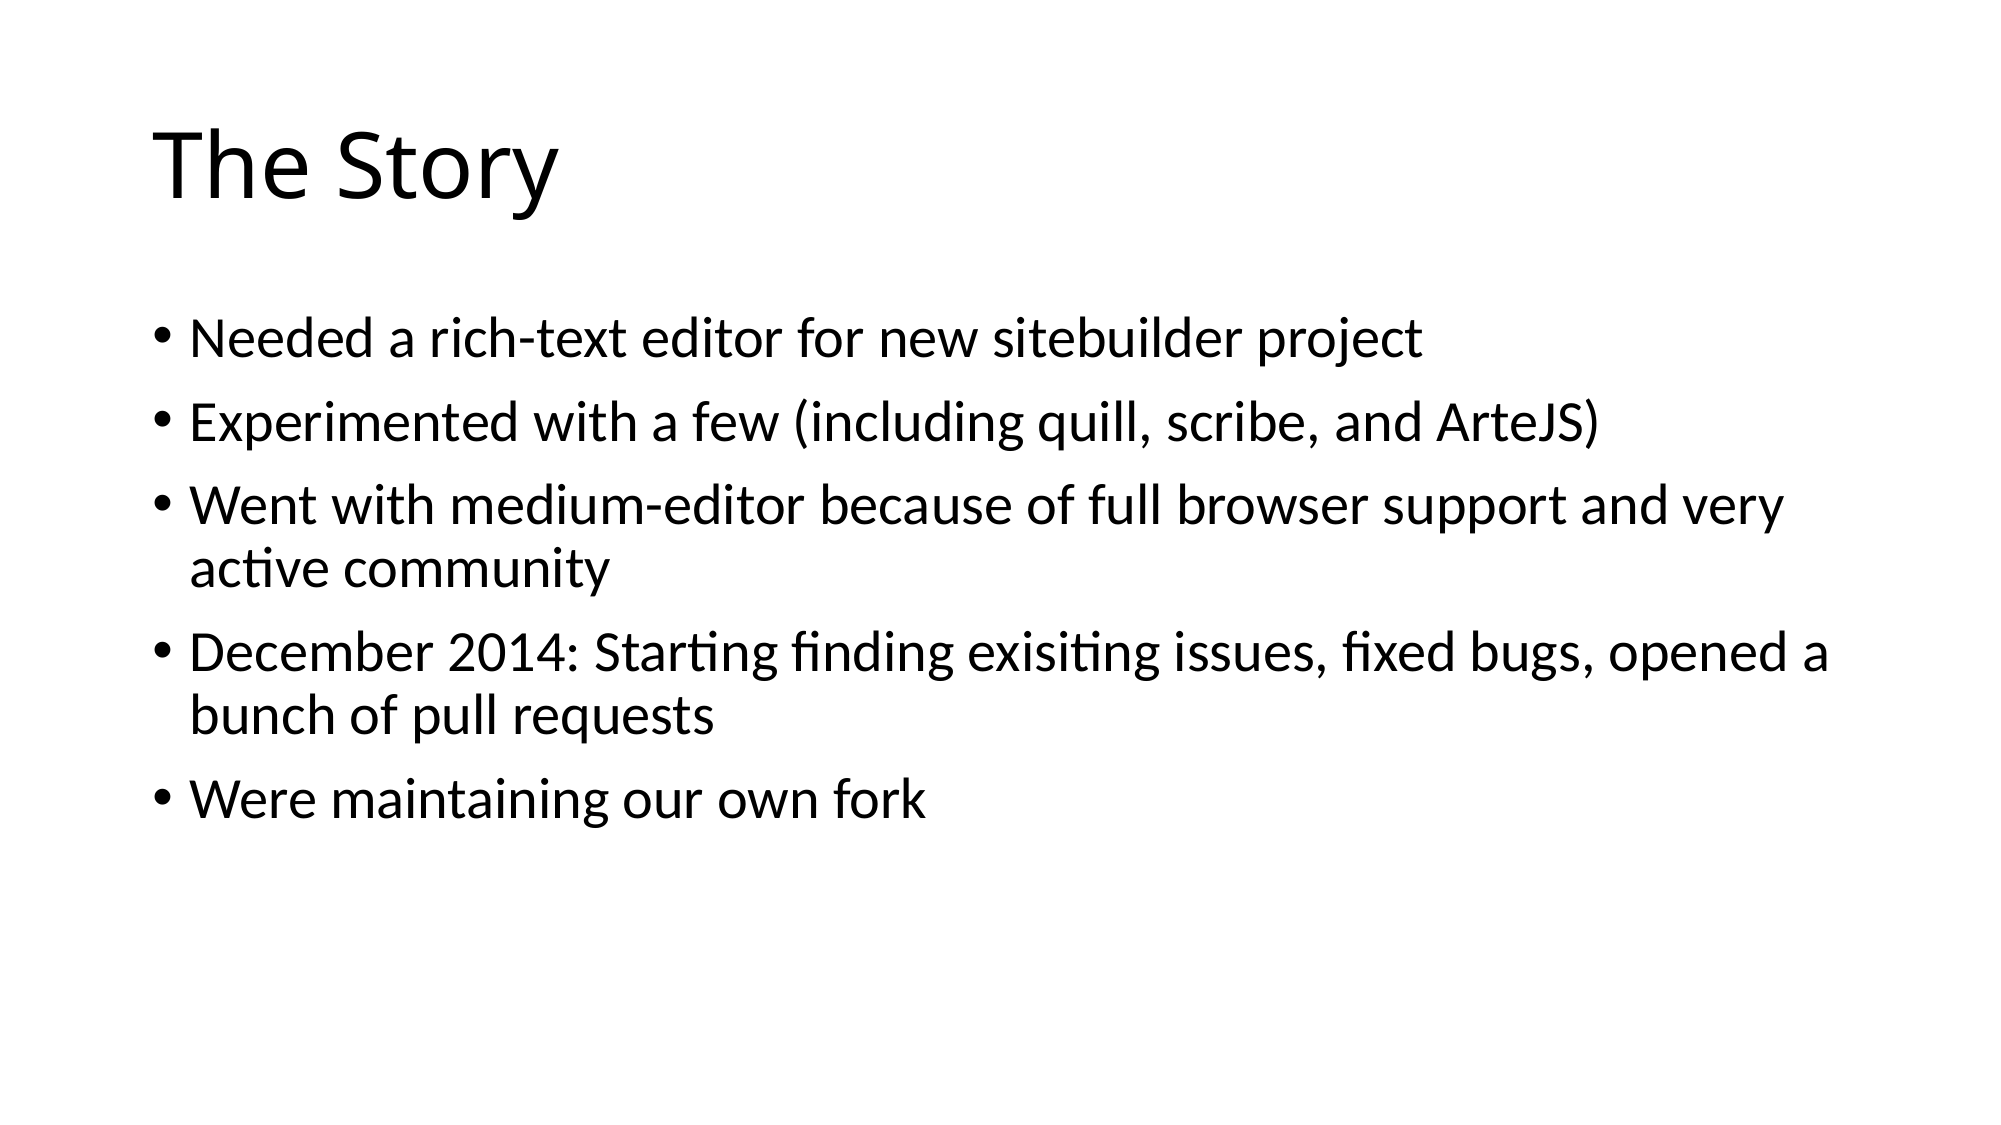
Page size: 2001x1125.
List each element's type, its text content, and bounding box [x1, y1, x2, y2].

list Needed a rich-text editor for new sitebuilder project Experimented with a few (including quill, scribe, and ArteJS) Went with medium-editor because of full browser support and very active community December 2014: Starting finding exisiting issues, fixed bugs, opened a bunch of pull requests Were maintaining our own fork [137, 299, 1863, 1014]
title The Story [137, 59, 1863, 278]
